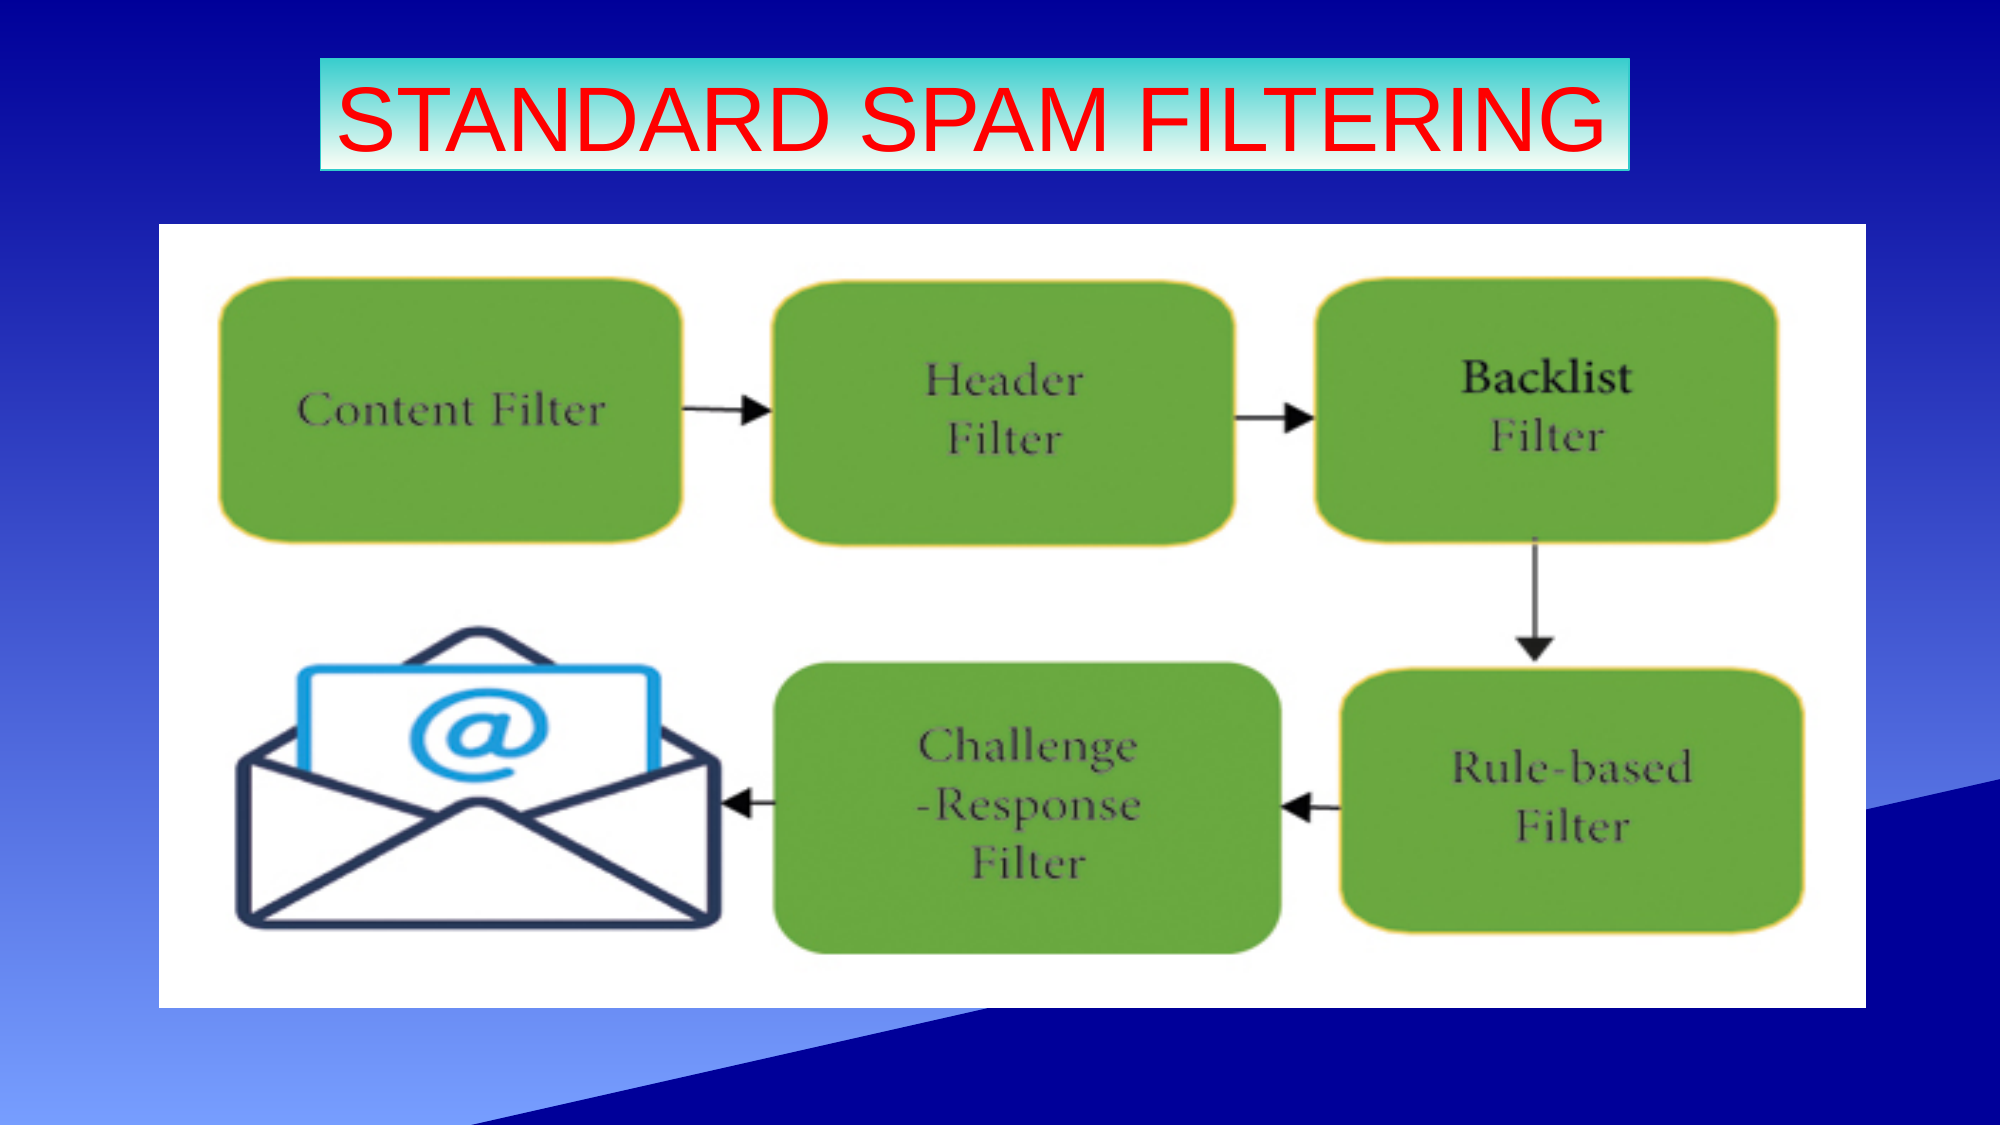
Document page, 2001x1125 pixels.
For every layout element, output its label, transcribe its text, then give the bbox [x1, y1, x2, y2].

text_box STANDARD SPAM FILTERING [320, 58, 1629, 171]
picture [159, 224, 1866, 1008]
